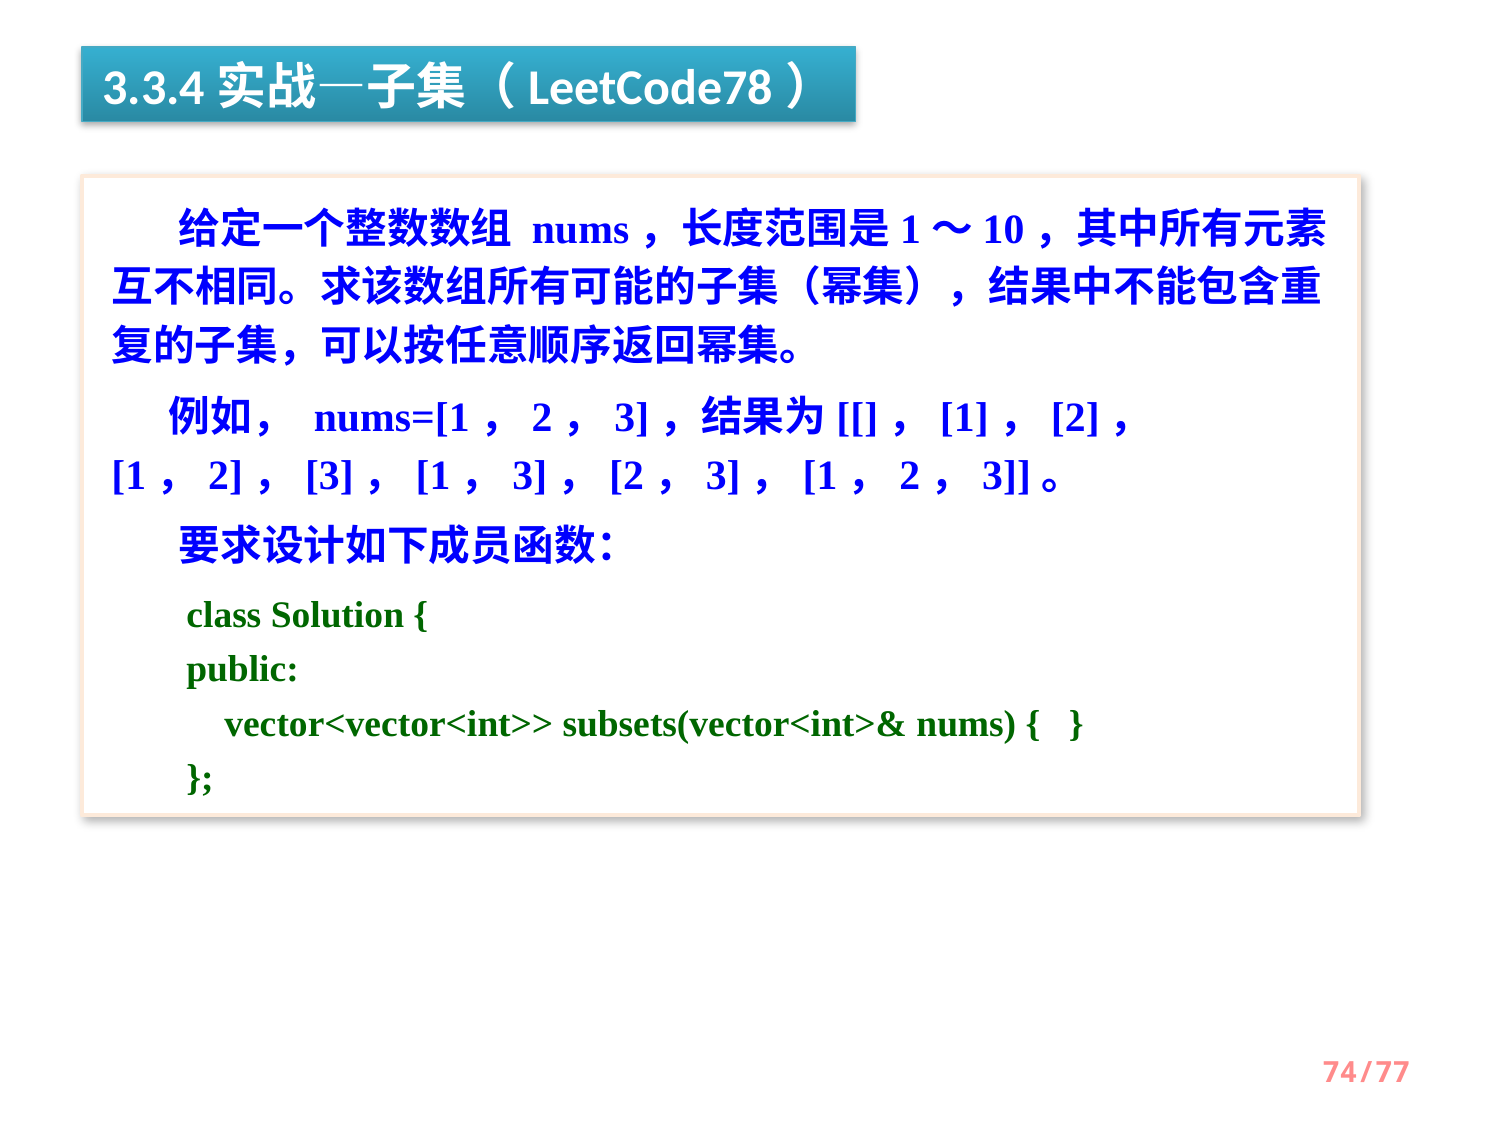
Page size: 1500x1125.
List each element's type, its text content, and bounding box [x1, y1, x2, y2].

slide_number 74/77 [1074, 1042, 1425, 1103]
text_box 给定一个整数数组 nums，长度范围是1～10，其中所有元素互不相同。求该数组所有可能的子集（幂集），结果中不能包含重复的子集，可以按任意顺序返回幂集。 例如， nums=[1，2，3]，结果为[[]，[1]，[2]，[1，2]，[3]，[1，3]，[2，3]，[1，2，3]]。 要求设计如下成员函数： class Solution { public: vector<vector<int>> subsets(vector<int>& nums) { } }; [80, 174, 1361, 817]
text_box 3.3.4实战—子集（LeetCode78） [81, 46, 856, 122]
